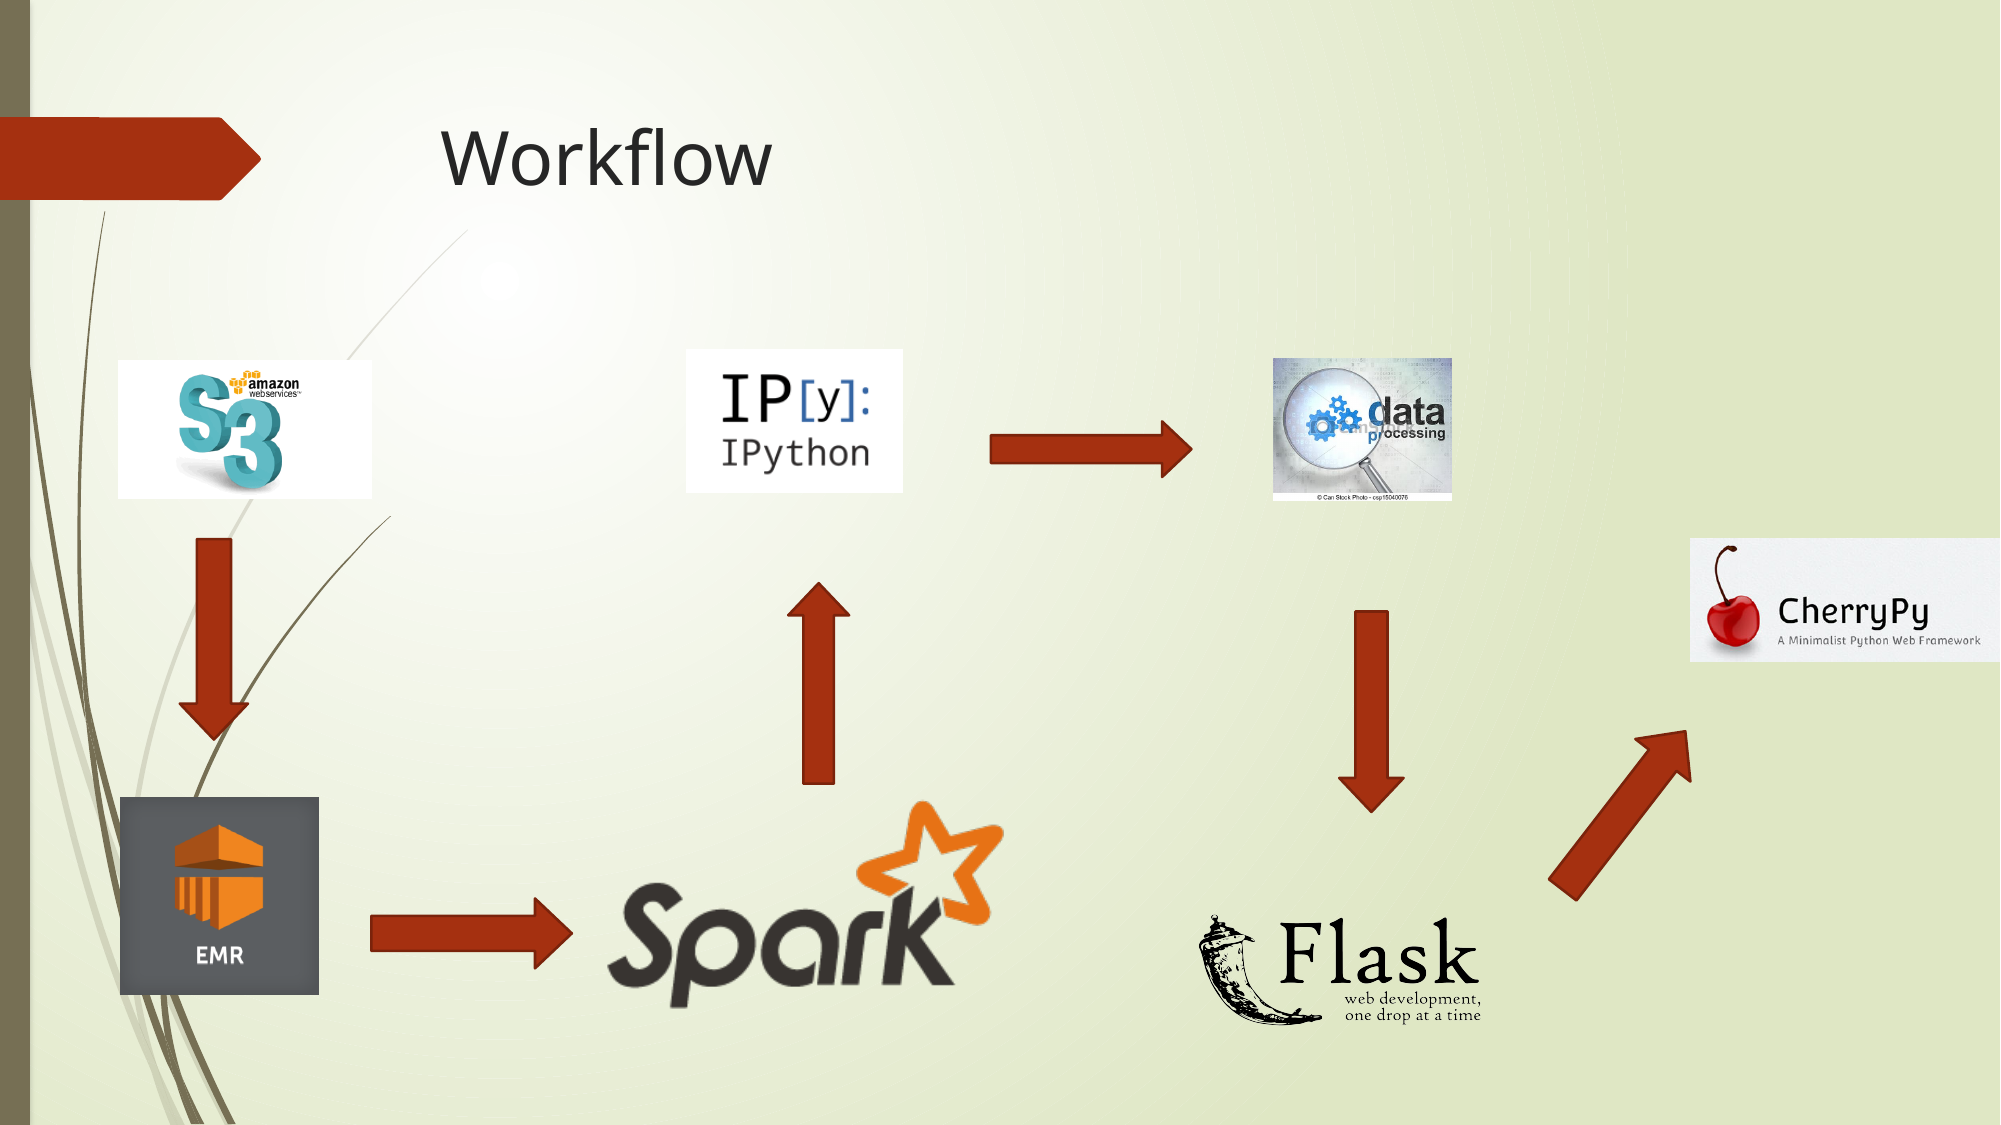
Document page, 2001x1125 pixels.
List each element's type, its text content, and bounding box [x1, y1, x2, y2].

picture [1191, 911, 1488, 1028]
text_box [178, 537, 250, 741]
title Workflow [425, 102, 1888, 313]
text_box [1547, 729, 1692, 902]
picture [1273, 358, 1452, 501]
picture [1690, 538, 2000, 663]
picture [602, 796, 1007, 1012]
text_box [1338, 610, 1405, 814]
picture [118, 360, 372, 499]
text_box [787, 581, 851, 785]
text_box [370, 897, 574, 970]
picture [686, 349, 904, 494]
text_box [989, 420, 1193, 479]
picture [120, 796, 319, 996]
